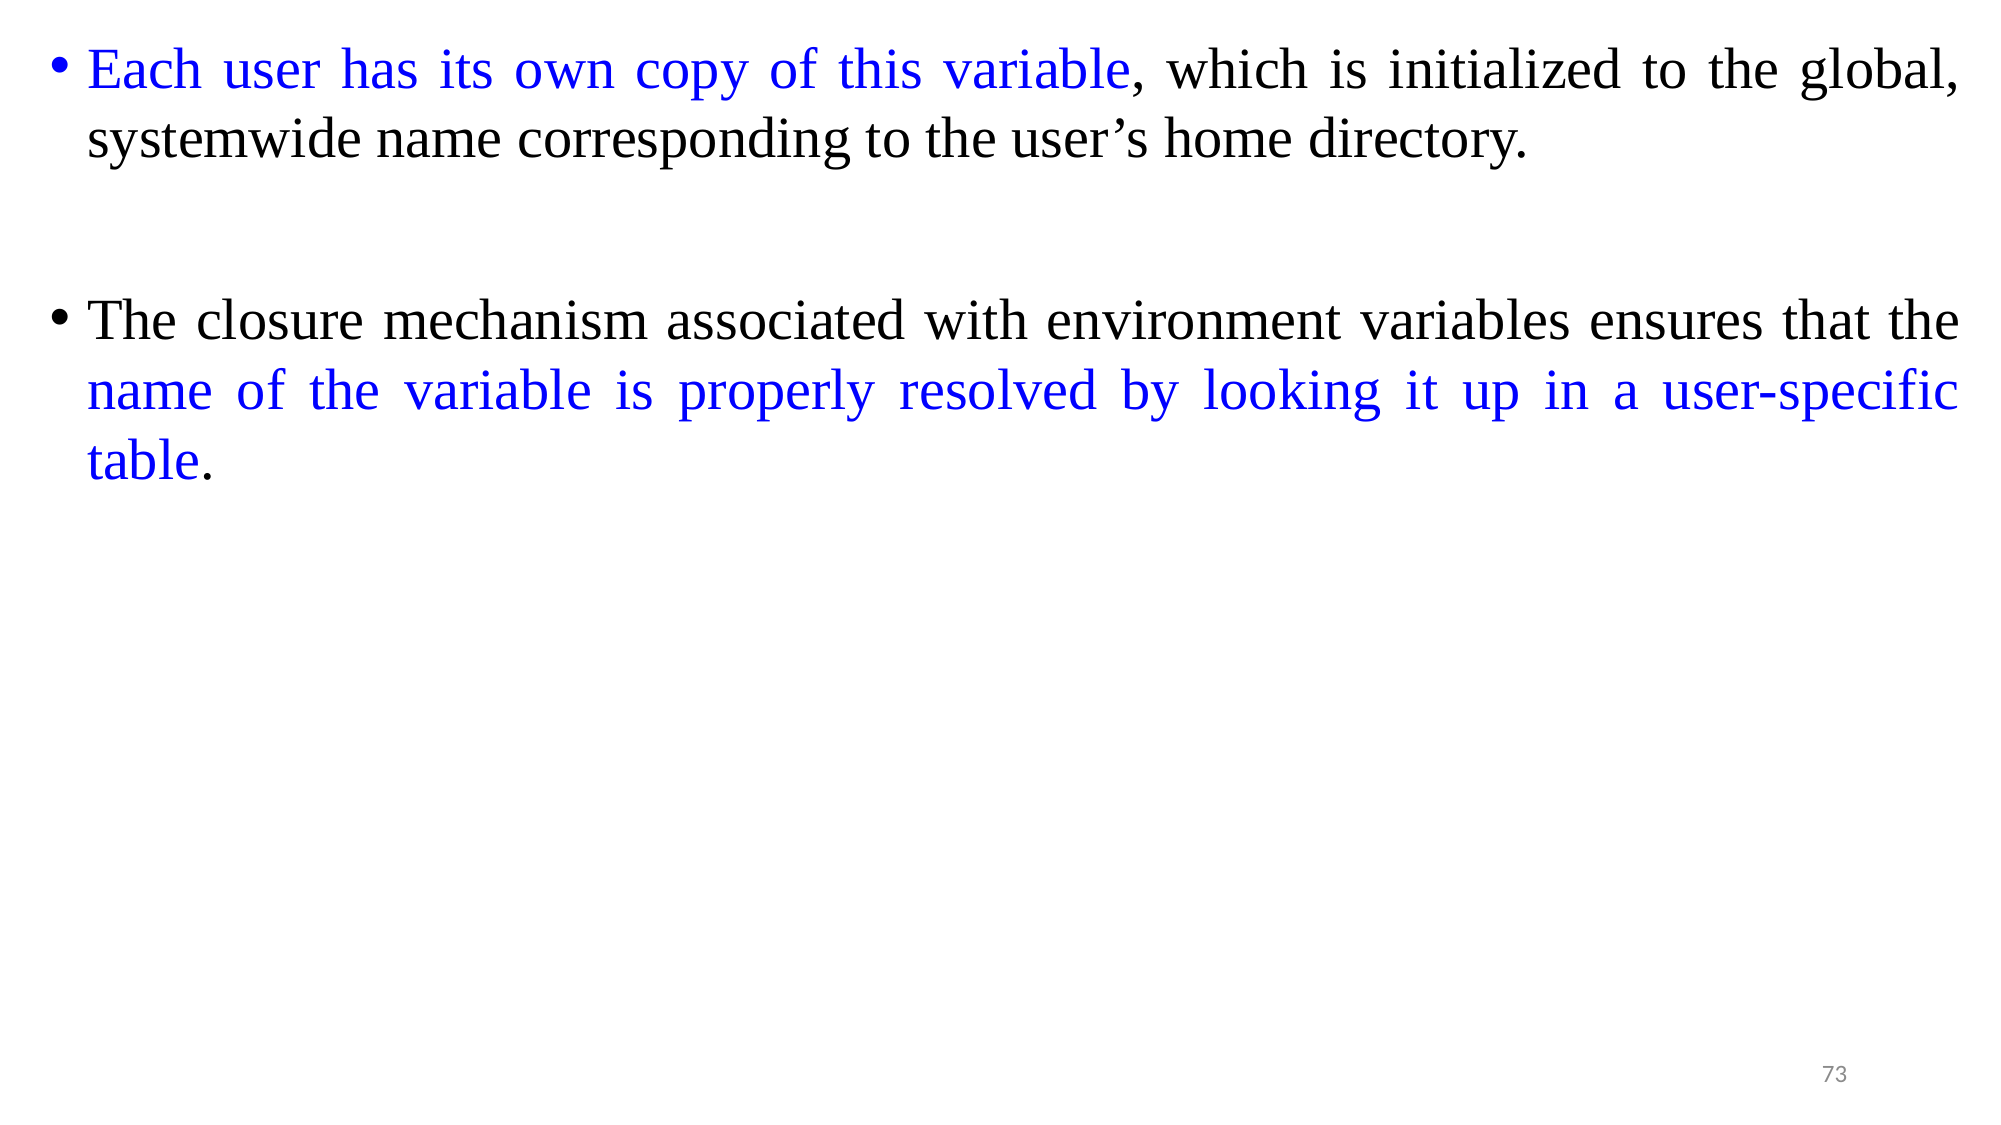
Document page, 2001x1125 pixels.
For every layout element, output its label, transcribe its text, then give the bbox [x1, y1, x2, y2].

list Each user has its own copy of this variable, which is initialized to the global, systemwide name corresponding to the user’s home directory. The closure mechanism associated with environment variables ensures that the name of the variable is properly resolved by looking it up in a user-specific table. [34, 22, 1976, 1103]
slide_number 73 [1412, 1042, 1863, 1103]
